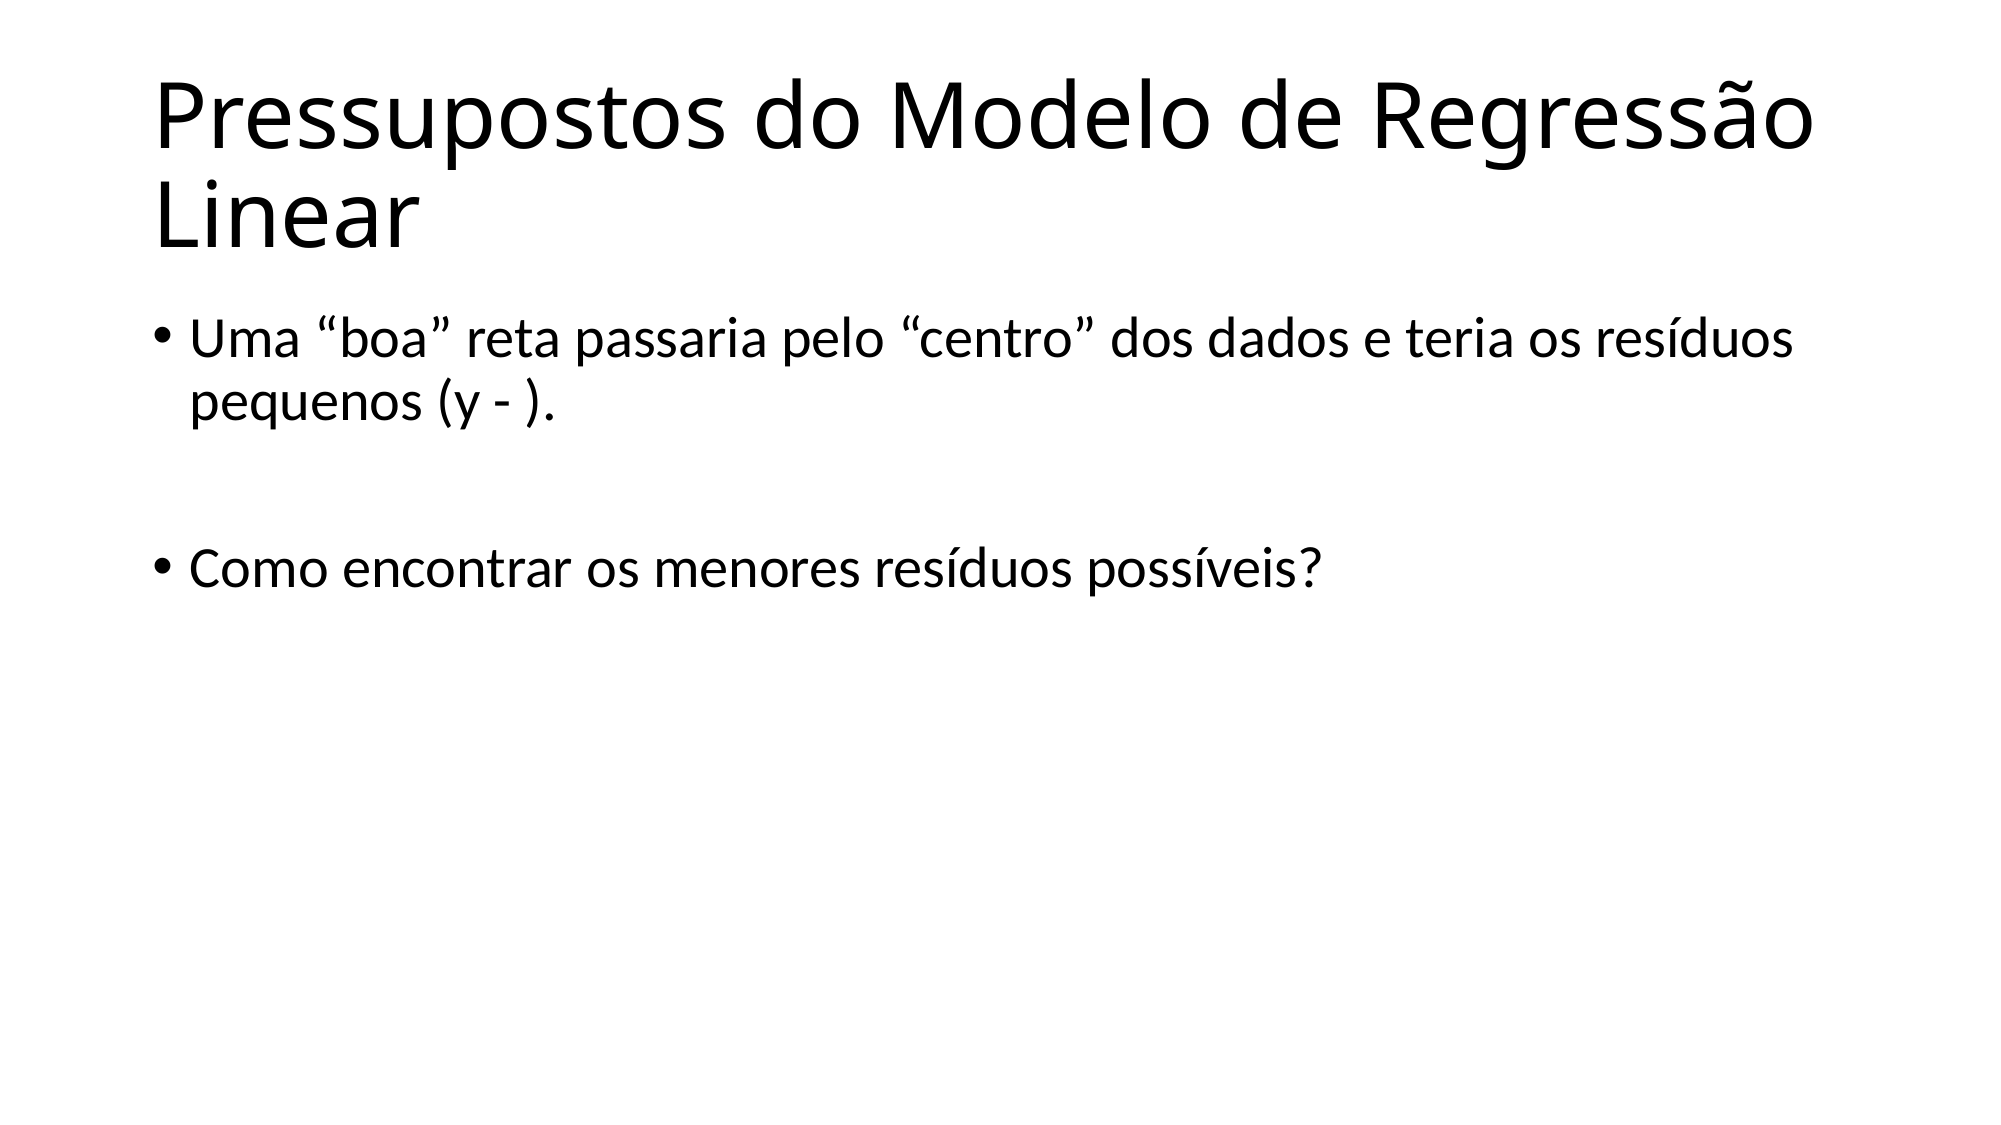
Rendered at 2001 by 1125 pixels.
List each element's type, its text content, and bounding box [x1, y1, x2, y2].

title Pressupostos do Modelo de Regressão Linear [137, 59, 1863, 278]
